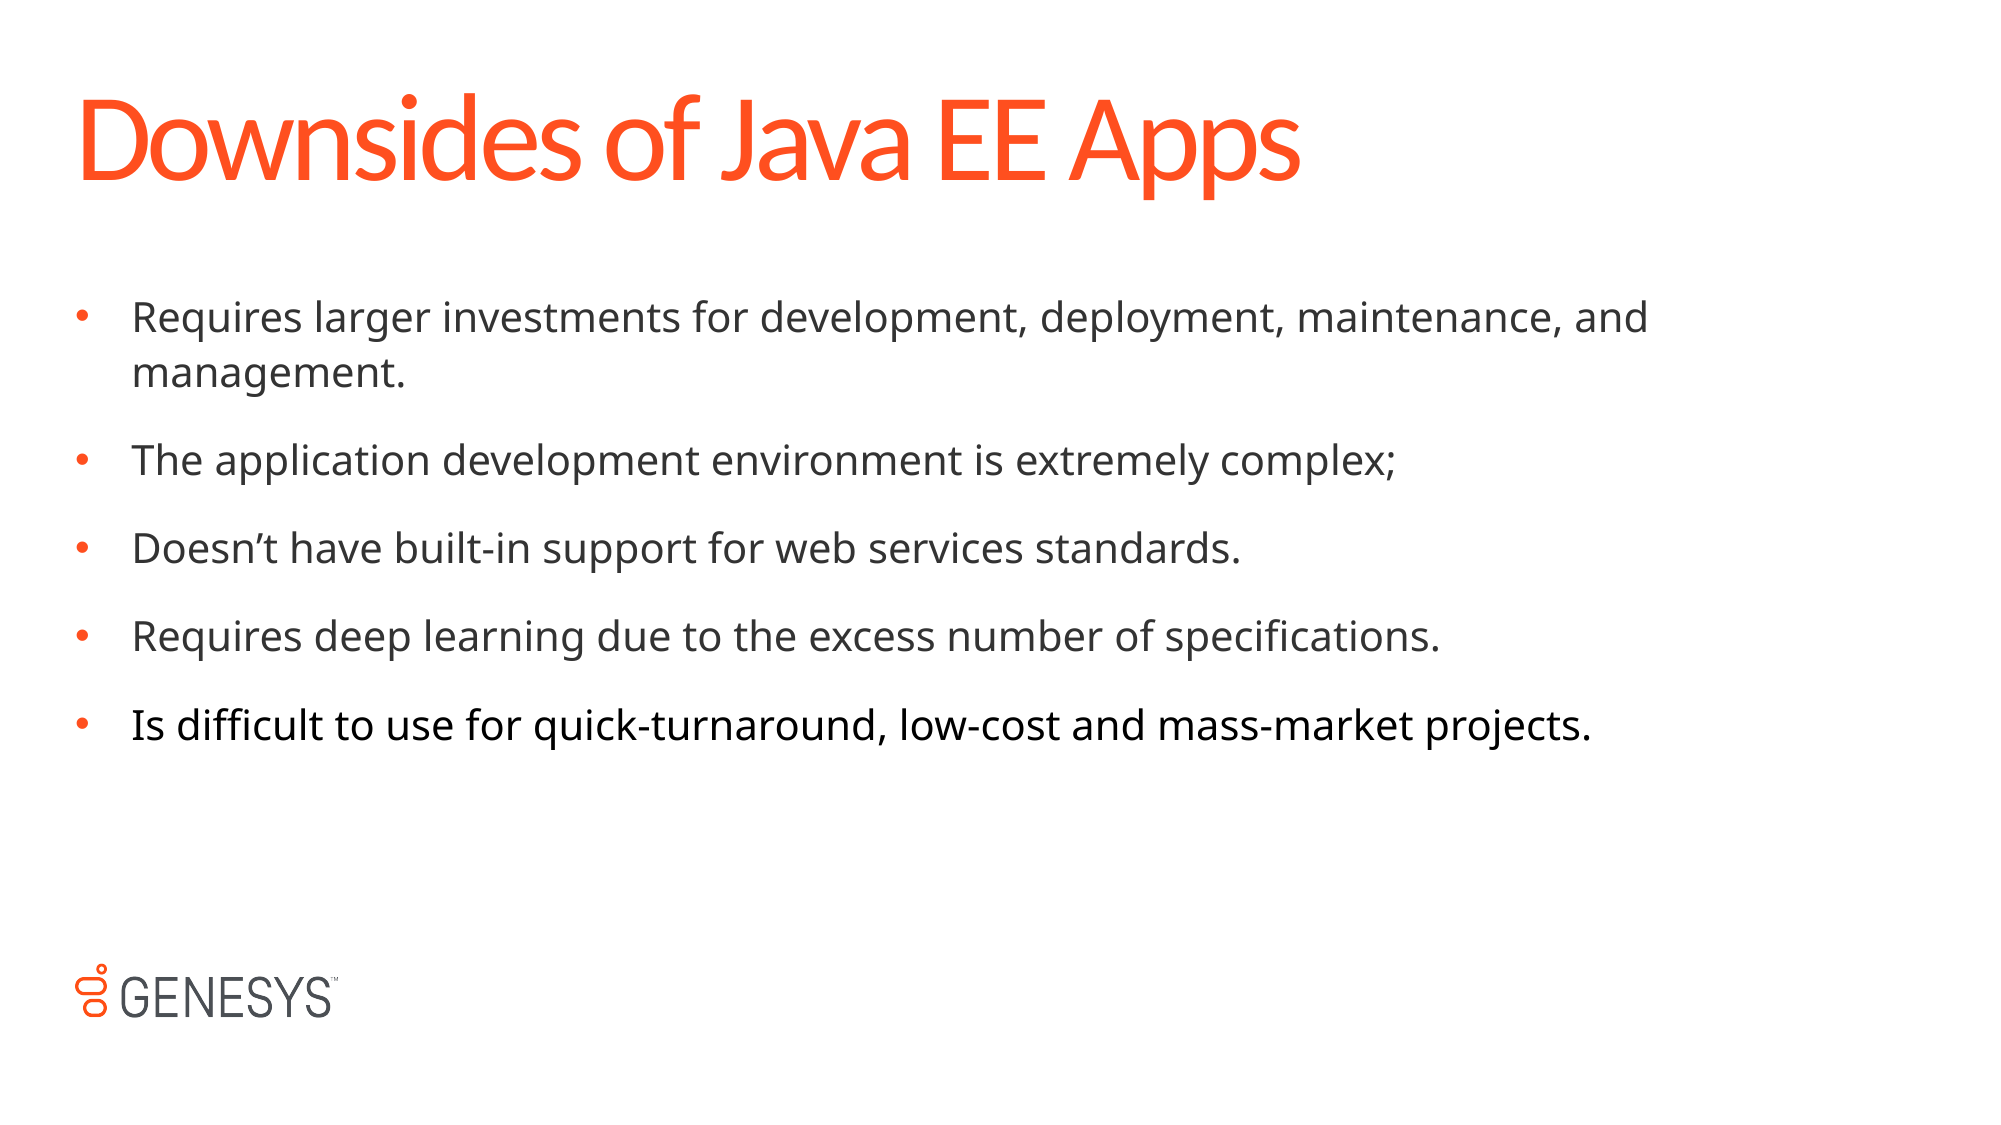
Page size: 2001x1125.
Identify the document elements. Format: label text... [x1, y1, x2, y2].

picture [19, 908, 398, 1074]
subtitle Requires larger investments for development, deployment, maintenance, and management. The application development environment is extremely complex; Doesn’t have built-in support for web services standards. Requires deep learning due to the excess number of specifications. Is difficult to use for quick-turnaround, low-cost and mass-market projects. [75, 255, 1925, 942]
title Downsides of Java EE Apps [75, 60, 1925, 208]
